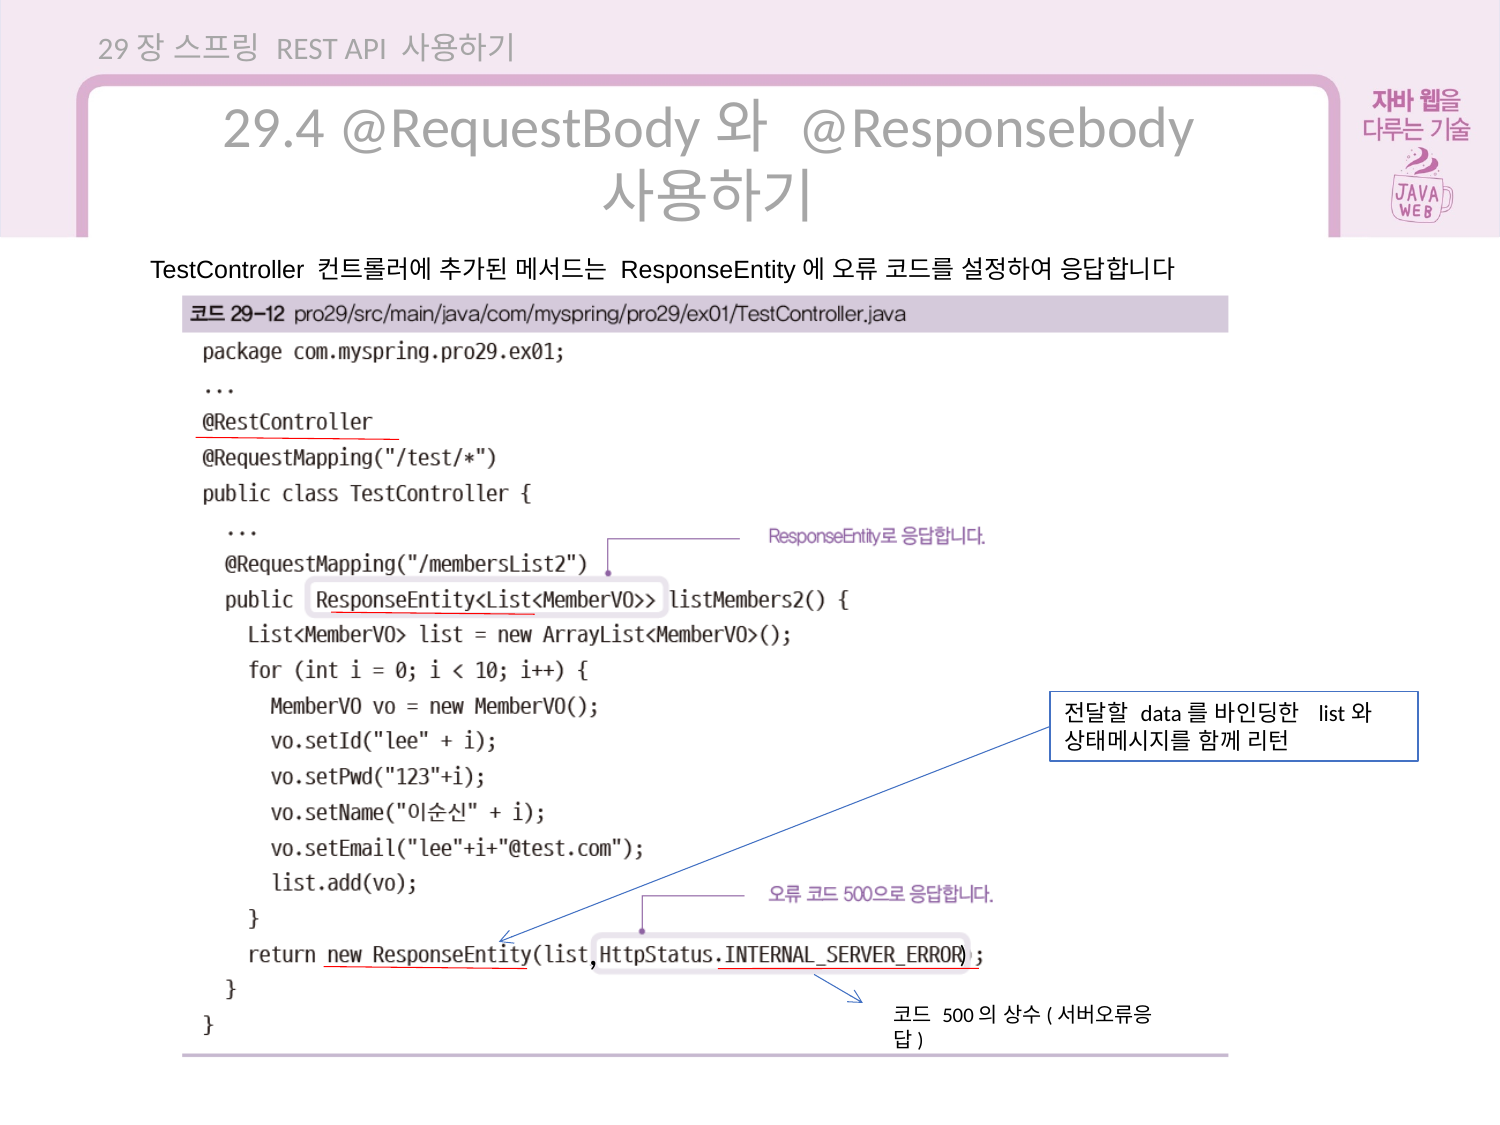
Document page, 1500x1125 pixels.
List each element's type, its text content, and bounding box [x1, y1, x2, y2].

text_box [814, 974, 863, 1003]
text_box 29.4 @RequestBody와 @Responsebody 사용하기 [96, 82, 1321, 237]
text_box 전달할 data를 바인딩한 list와 상태메시지를 함께 리턴 [1240, 691, 1419, 762]
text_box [498, 726, 1051, 942]
text_box 29장 스프링 REST API 사용하기 [82, 0, 1133, 74]
picture [0, 0, 1500, 1125]
text_box TestController 컨트롤러에 추가된 메서드는 ResponseEntity에 오류 코드를 설정하여 응답합니다 [135, 246, 1306, 291]
